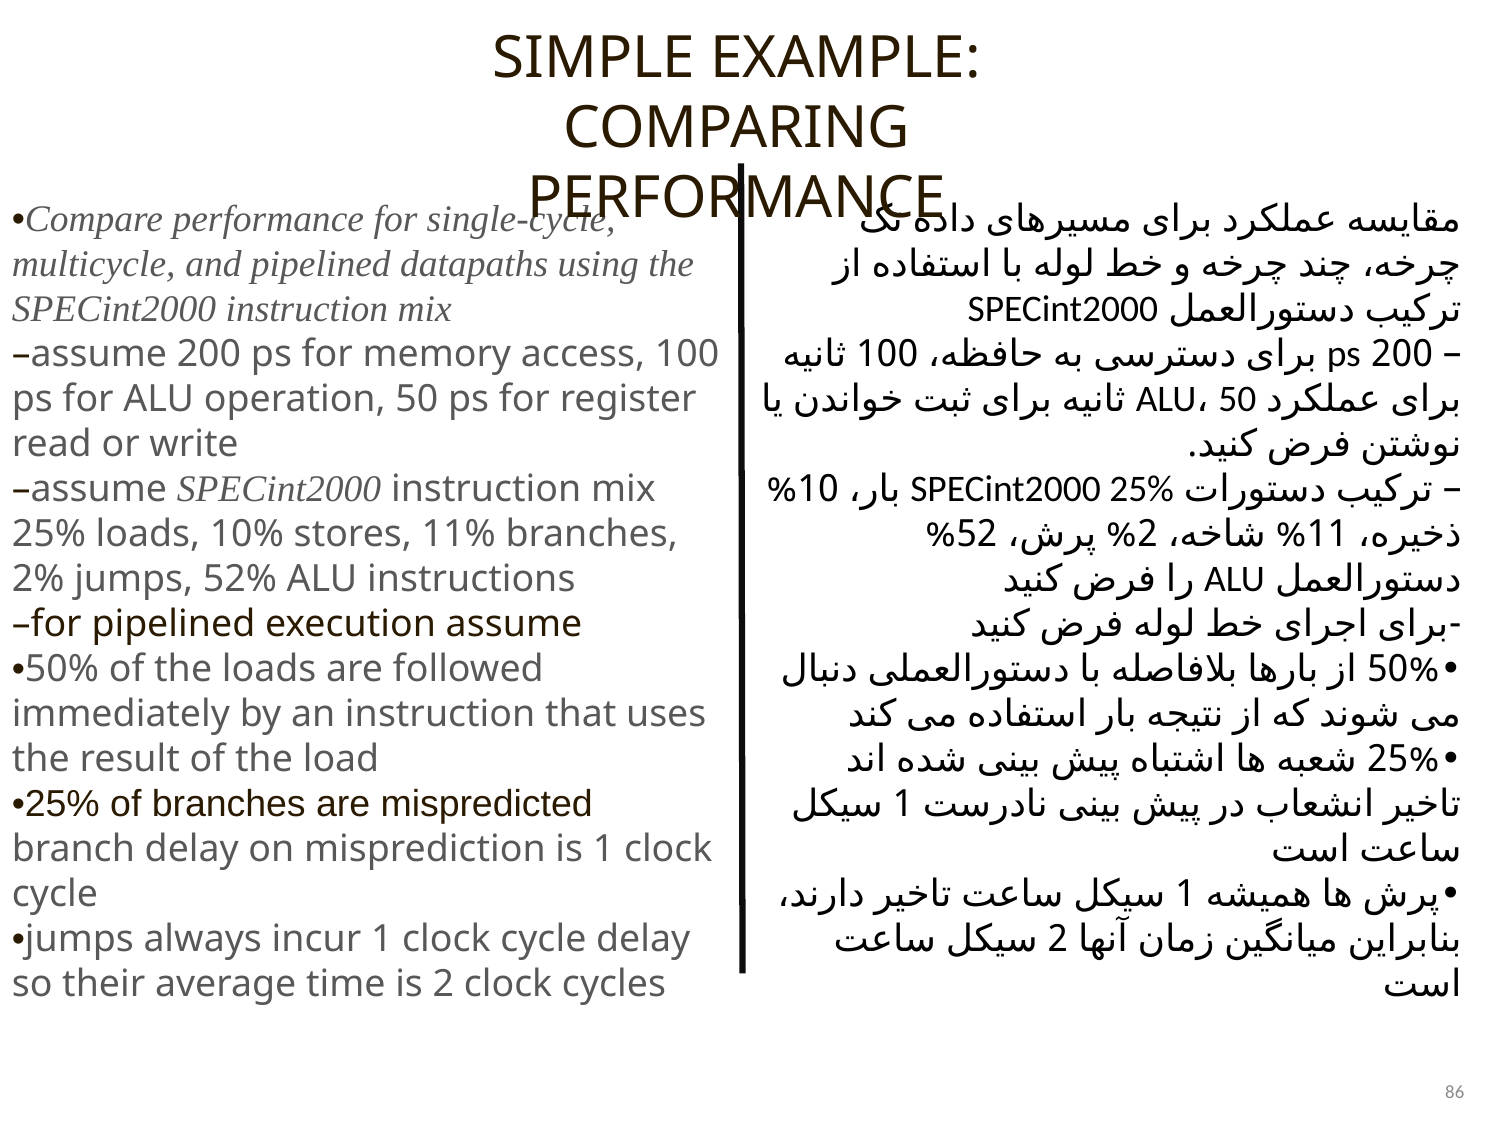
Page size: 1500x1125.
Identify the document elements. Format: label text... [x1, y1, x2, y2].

text_box مقایسه عملکرد برای مسیرهای داده تک چرخه، چند چرخه و خط لوله با استفاده از ترکیب دستورالعمل SPECint2000 – 200 ps برای دسترسی به حافظه، 100 ثانیه برای عملکرد ALU، 50 ثانیه برای ثبت خواندن یا نوشتن فرض کنید. – ترکیب دستورات SPECint2000 25% بار، 10% ذخیره، 11% شاخه، 2% پرش، 52% دستورالعمل ALU را فرض کنید -برای اجرای خط لوله فرض کنید •50% از بارها بلافاصله با دستورالعملی دنبال می شوند که از نتیجه بار استفاده می کند •25% شعبه ها اشتباه پیش بینی شده اند تاخیر انشعاب در پیش بینی نادرست 1 سیکل ساعت است •پرش ها همیشه 1 سیکل ساعت تاخیر دارند، بنابراین میانگین زمان آنها 2 سیکل ساعت است [742, 186, 1477, 1011]
text_box SIMPLE EXAMPLE: COMPARING PERFORMANCE [358, 12, 1115, 237]
text_box •Compare performance for single-cycle, multicycle, and pipelined datapaths using the SPECint2000 instruction mix –assume 200 ps for memory access, 100 ps for ALU operation, 50 ps for register read or write –assume SPECint2000 instruction mix 25% loads, 10% stores, 11% branches, 2% jumps, 52% ALU instructions –for pipelined execution assume •50% of the loads are followed immediately by an instruction that uses the result of the load •25% of branches are mispredicted branch delay on misprediction is 1 clock cycle •jumps always incur 1 clock cycle delay so their average time is 2 clock cycles [0, 186, 737, 1011]
